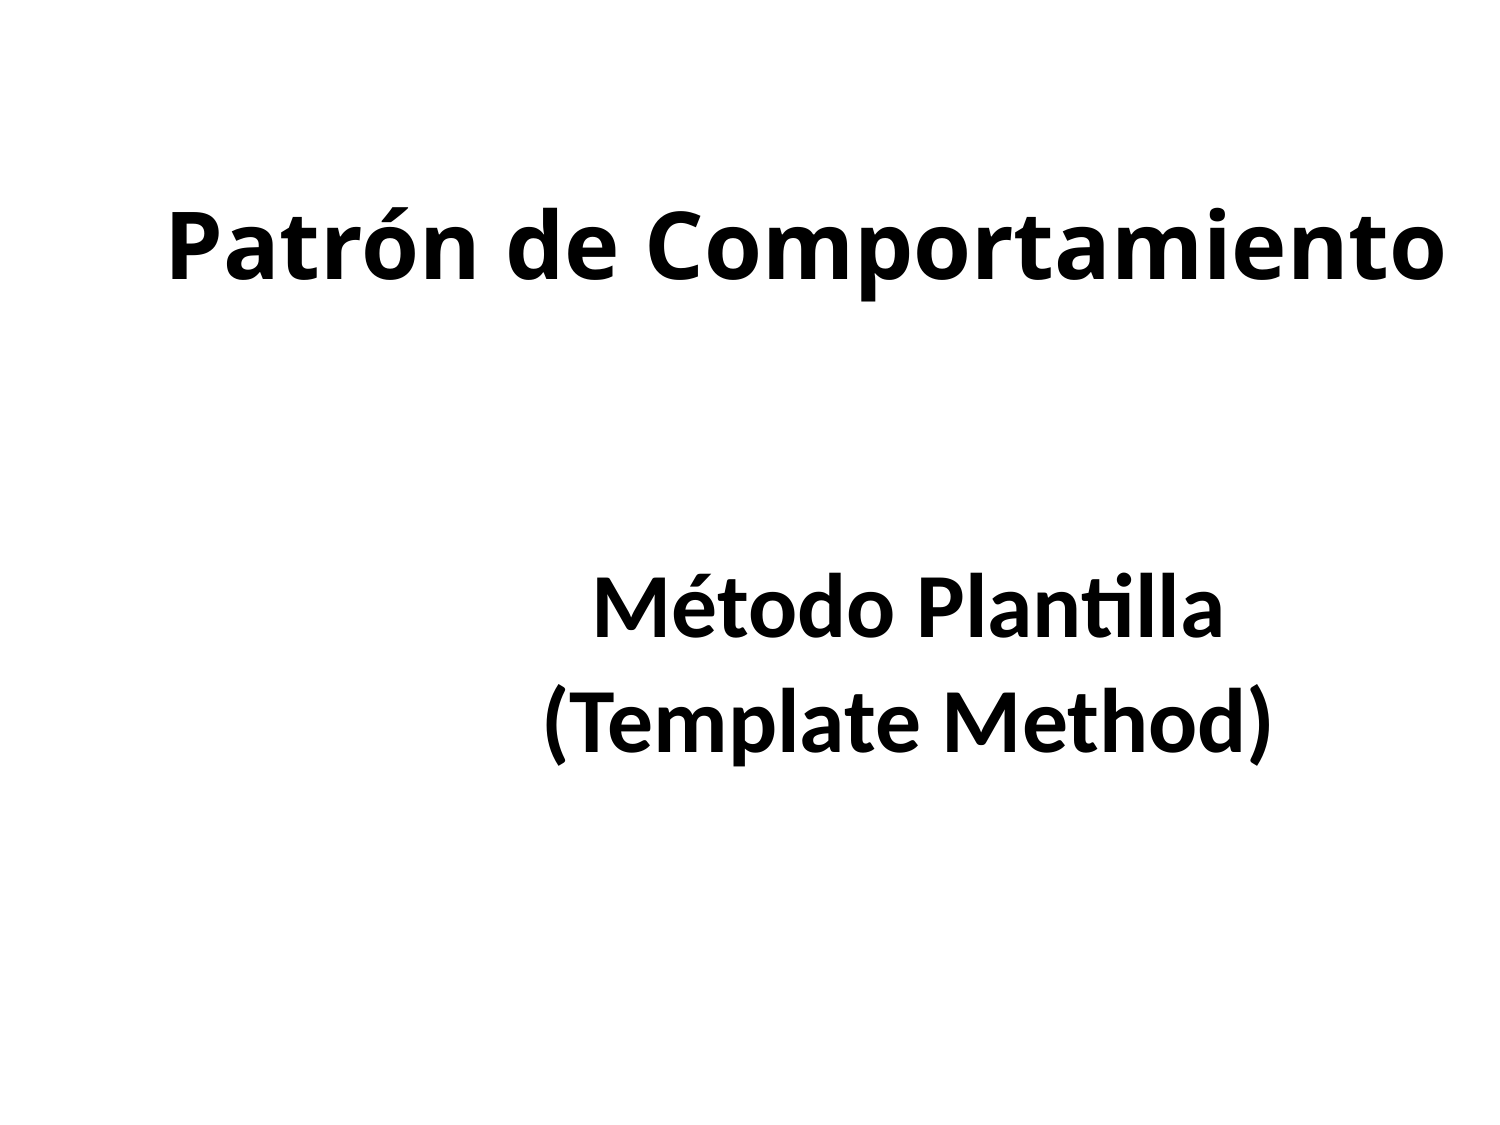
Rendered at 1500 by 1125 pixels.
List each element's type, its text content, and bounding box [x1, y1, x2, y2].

title Patrón de Comportamiento [88, 66, 1500, 308]
subtitle Método Plantilla (Template Method) [383, 550, 1434, 839]
